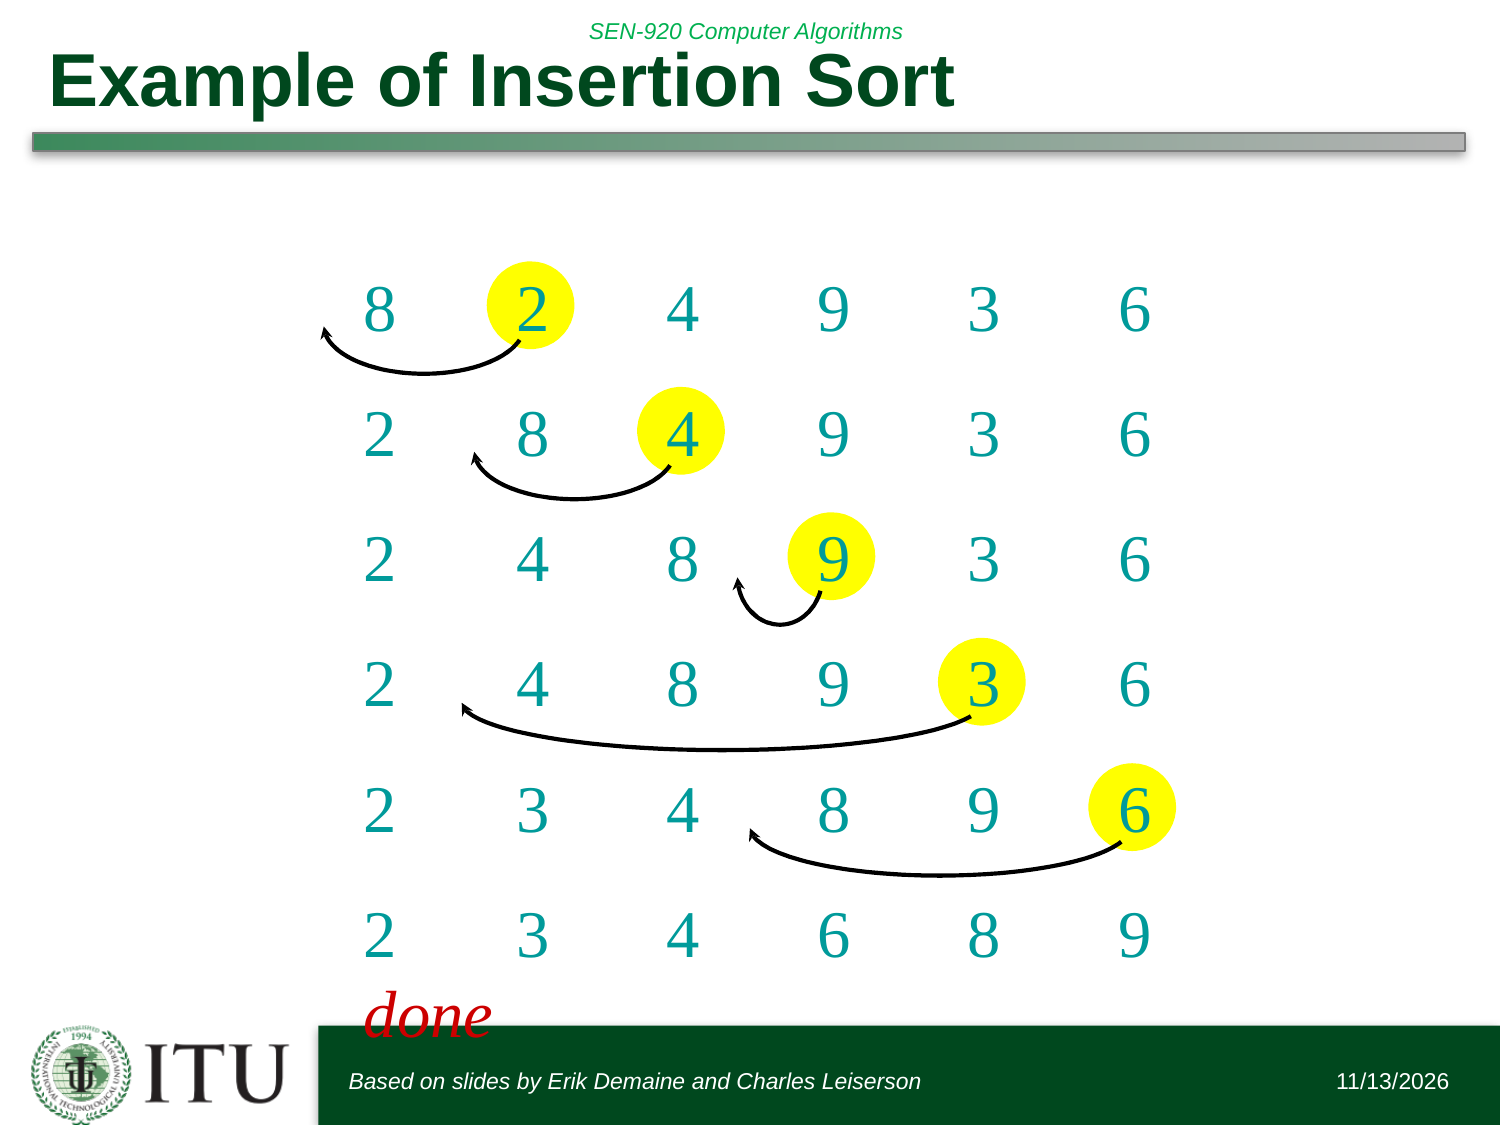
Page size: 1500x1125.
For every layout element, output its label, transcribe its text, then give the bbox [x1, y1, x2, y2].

footer Based on slides by Erik Demaine and Charles Leiserson [346, 754, 1038, 1125]
text_box 8 2 4 9 3 6 2 8 4 9 3 6 2 4 8 9 3 6 2 4 8 9 3 6 2 3 4 8 9 6 2 3 4 6 8 9 done [361, 265, 1339, 1051]
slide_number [1114, 1050, 1465, 1111]
text_box [513, 261, 548, 265]
title Example of Insertion Sort [33, 24, 1465, 134]
text_box [320, 326, 361, 366]
